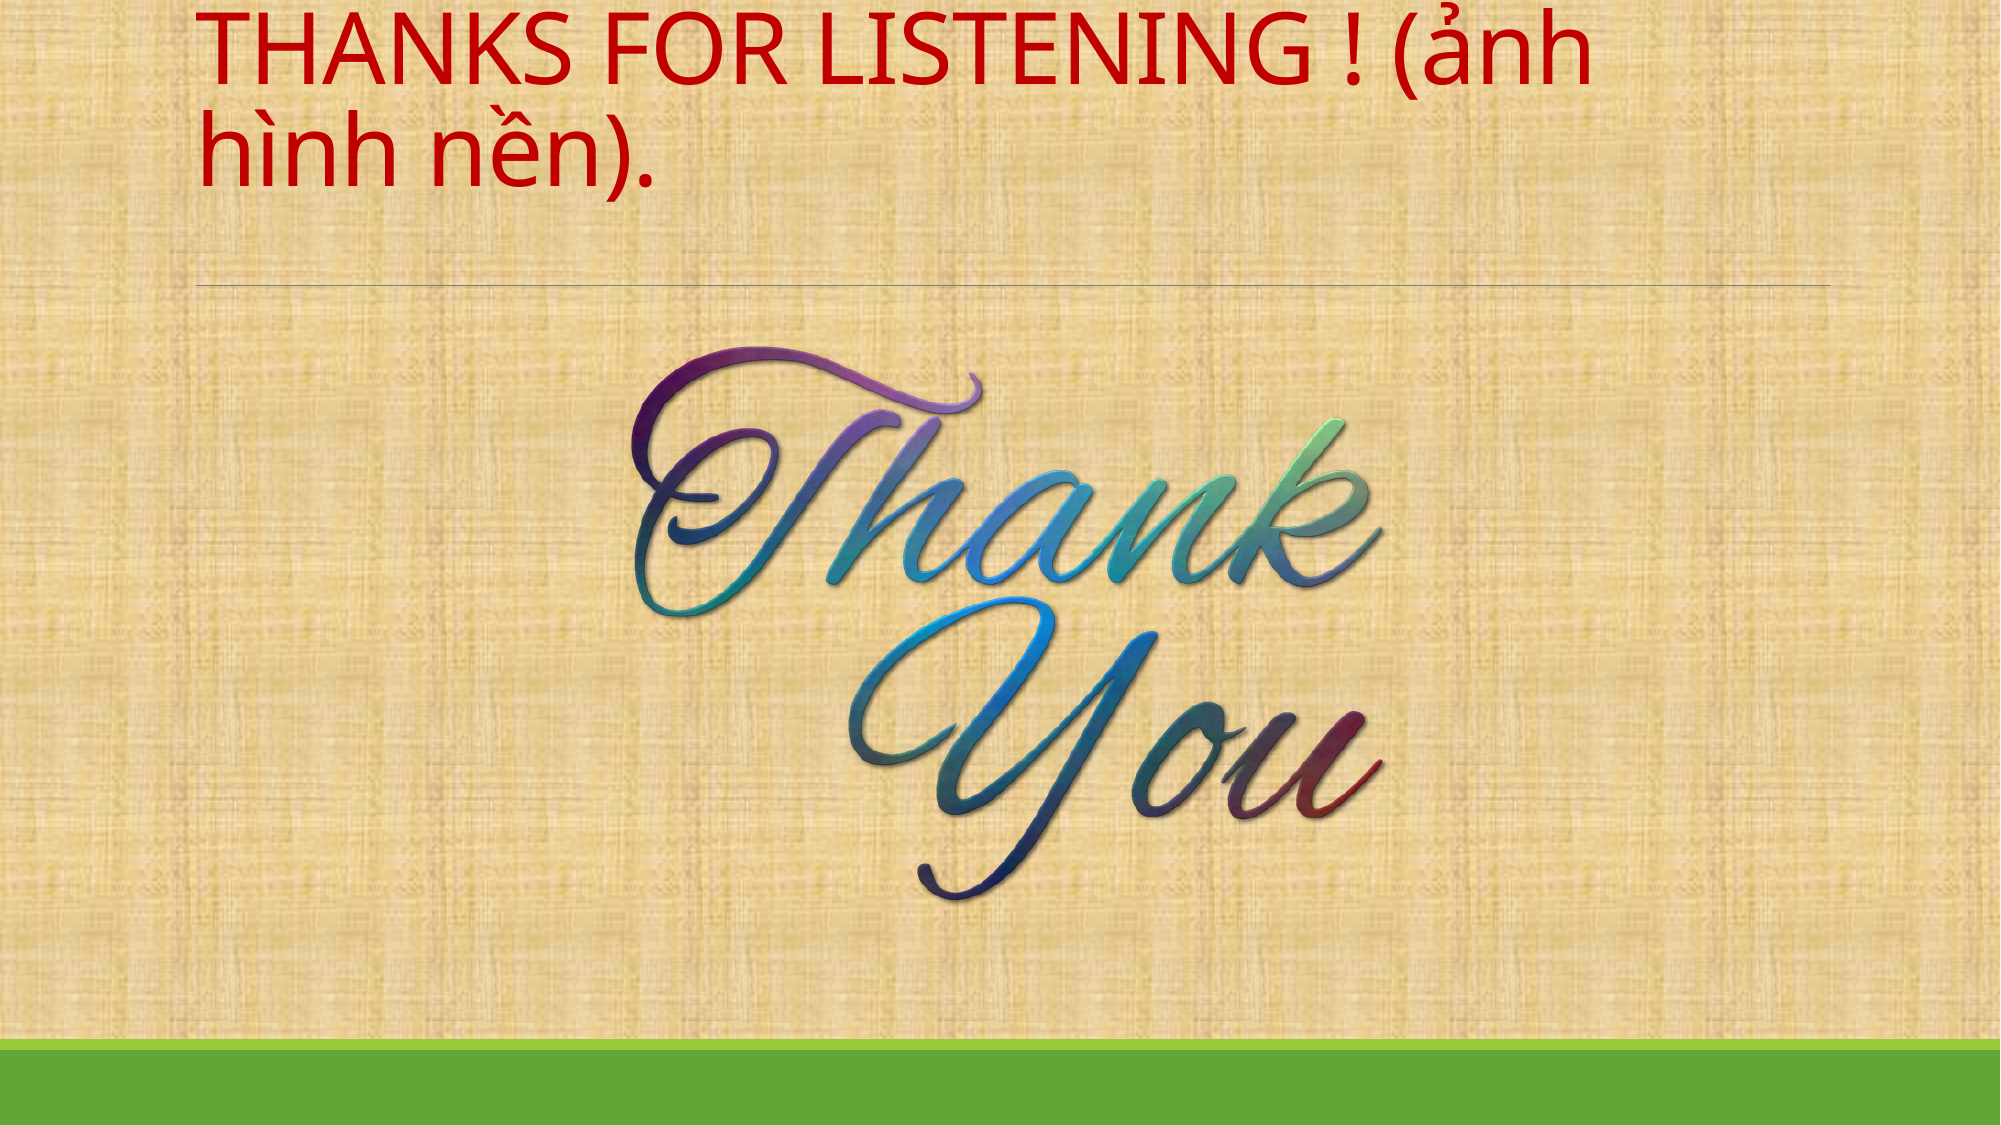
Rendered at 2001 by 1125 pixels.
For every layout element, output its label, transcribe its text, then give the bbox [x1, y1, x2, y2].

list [564, 302, 1446, 964]
picture [0, 0, 2001, 1125]
title THANKS FOR LISTENING ! (ảnh hình nền). [180, 47, 1830, 215]
